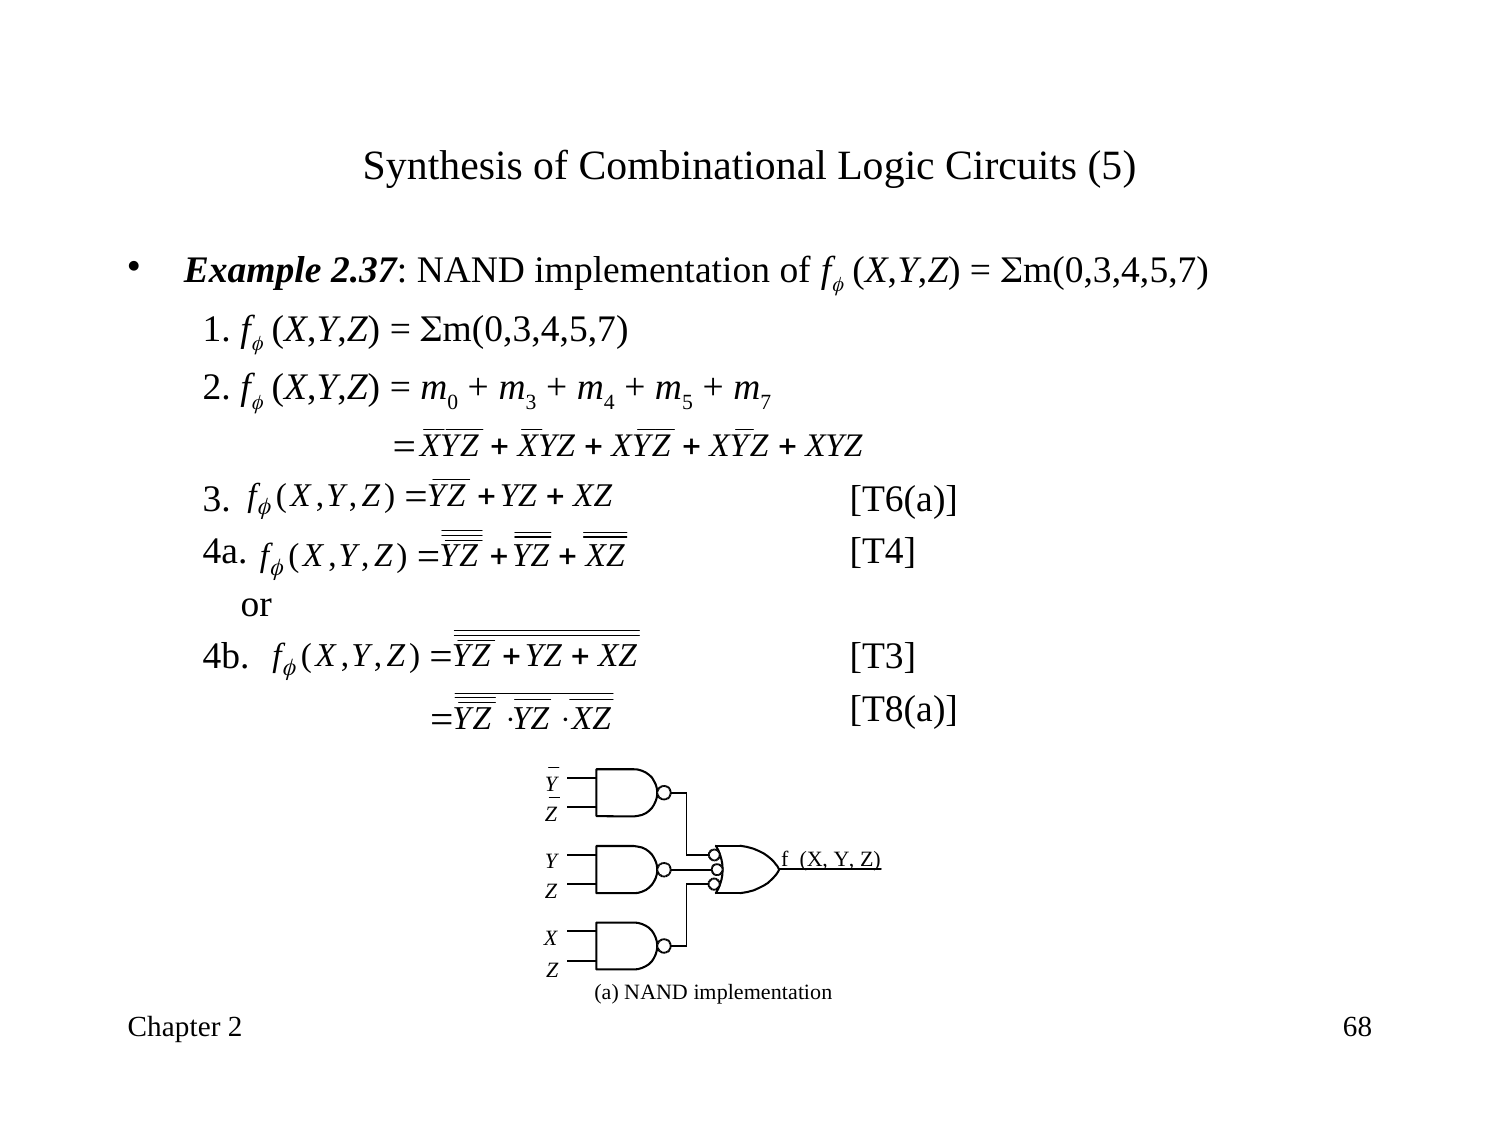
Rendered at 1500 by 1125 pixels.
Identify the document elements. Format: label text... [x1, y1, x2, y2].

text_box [237, 474, 619, 525]
list Example 2.37: NAND implementation of f (X,Y,Z) = m(0,3,4,5,7) 1. f (X,Y,Z) = m(0,3,4,5,7) 2. f (X,Y,Z) = m0 + m3 + m4 + m5 + m7 3. [T6(a)] 4a. [T4] or 4b. [T3] [T8(a)] [112, 237, 1388, 988]
slide_number 68 [1074, 988, 1388, 1063]
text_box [249, 524, 632, 586]
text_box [262, 624, 644, 686]
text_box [387, 424, 869, 461]
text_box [424, 687, 619, 734]
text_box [537, 762, 888, 1013]
footer Chapter 2 [112, 988, 588, 1063]
title Synthesis of Combinational Logic Circuits (5) [112, 99, 1388, 226]
